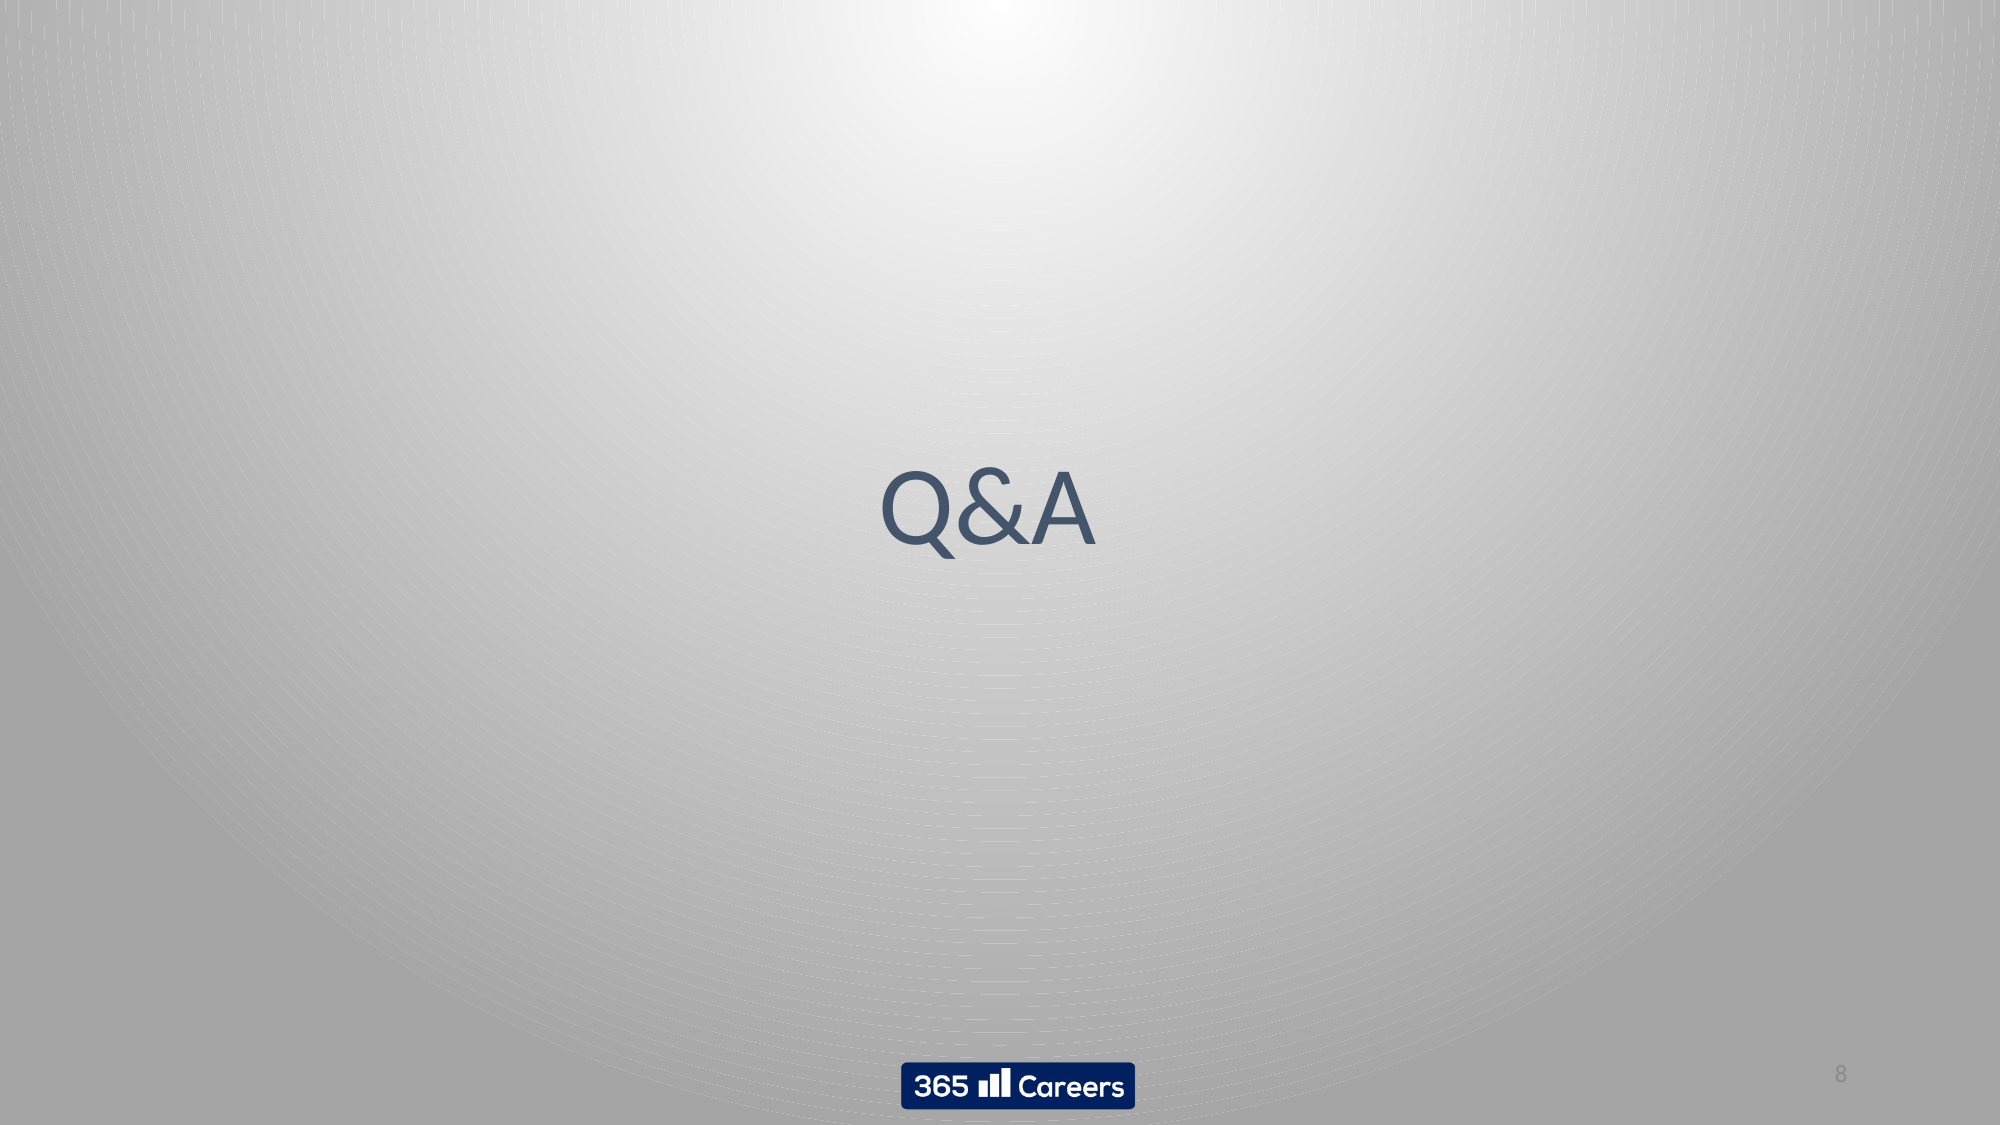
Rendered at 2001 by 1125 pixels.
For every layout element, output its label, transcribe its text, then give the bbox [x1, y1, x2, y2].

picture [899, 1059, 1138, 1113]
slide_number 8 [1412, 1042, 1863, 1103]
text_box Q&A [424, 450, 1550, 563]
